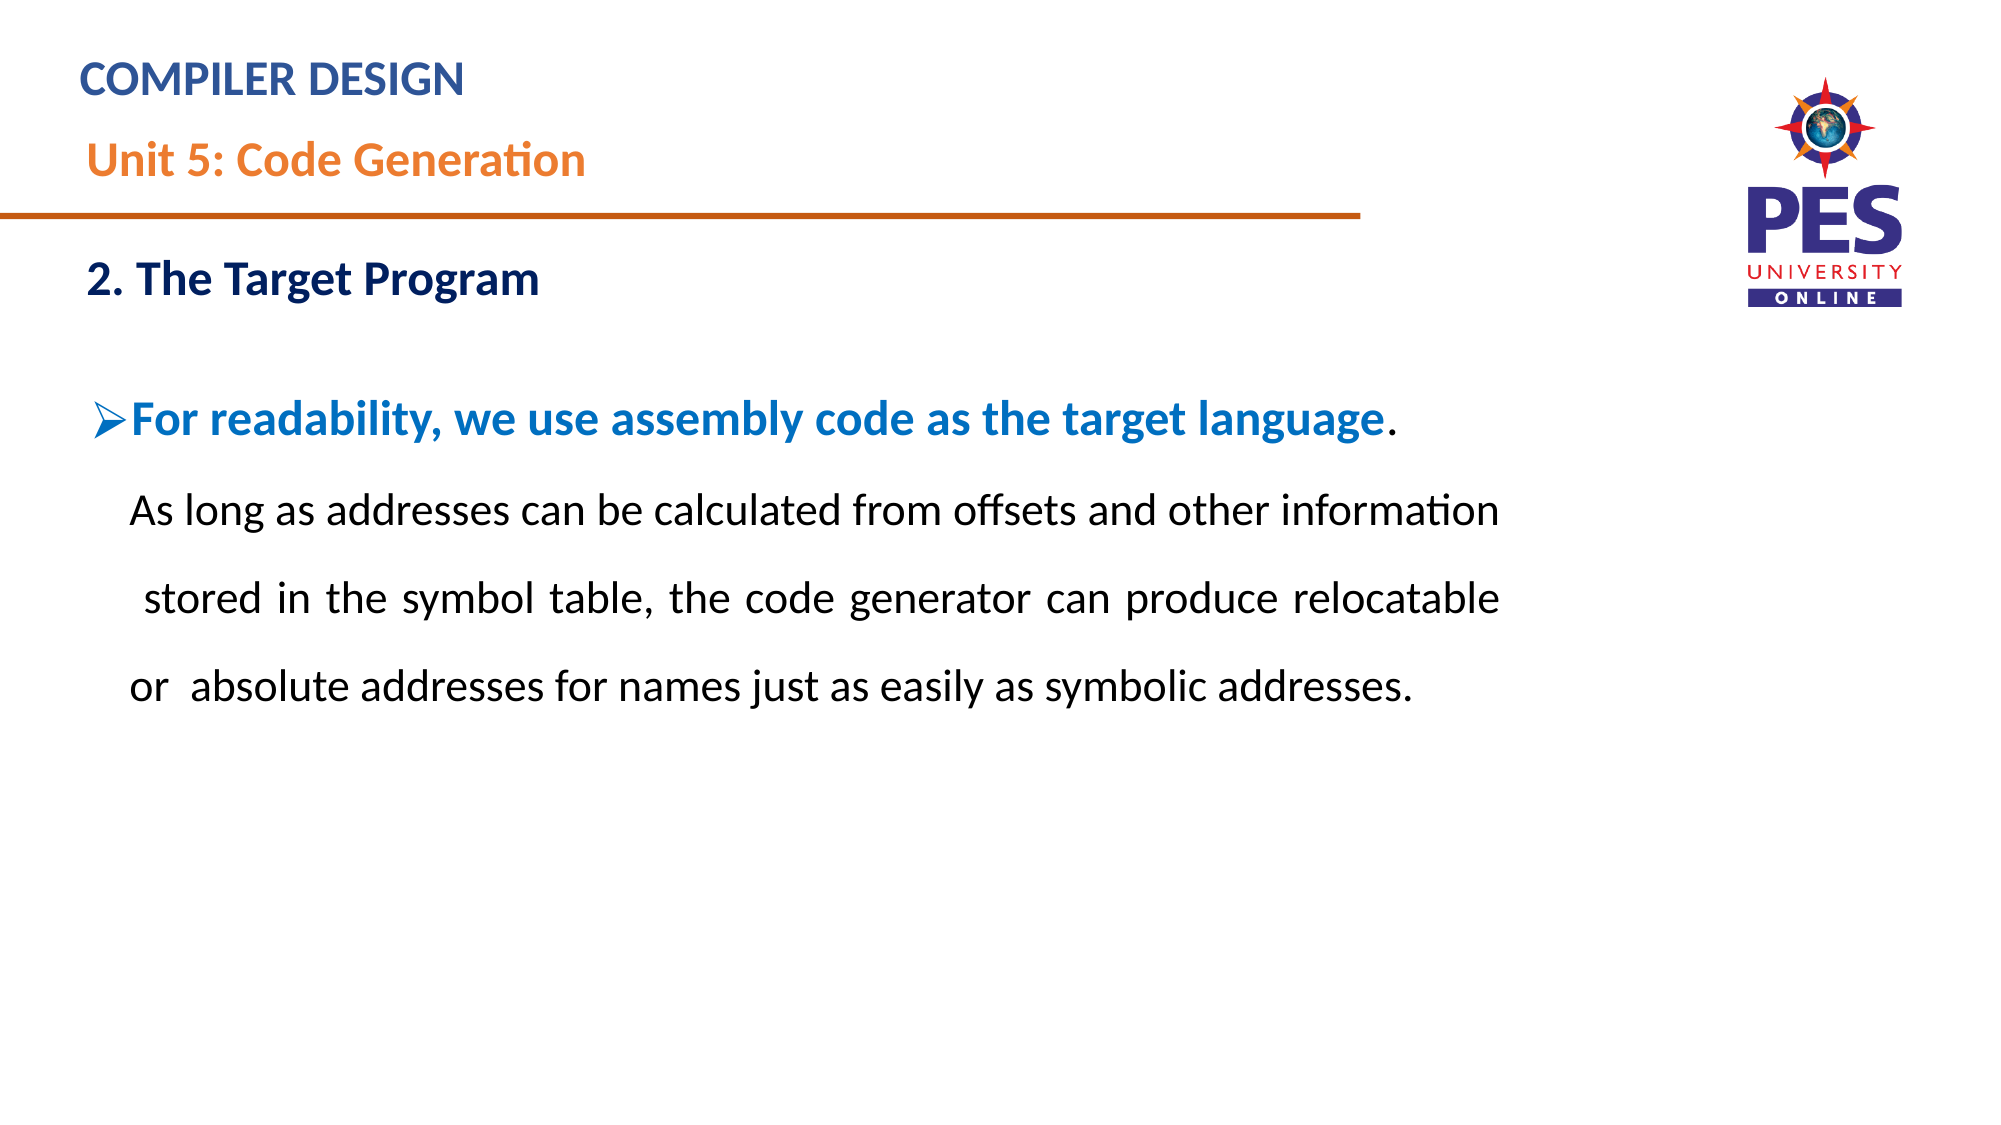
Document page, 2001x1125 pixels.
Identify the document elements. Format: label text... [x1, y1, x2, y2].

picture [1748, 77, 1902, 307]
text_box Unit 5: Code Generation 2. The Target Program For readability, we use assembly code as the target language. As long as addresses can be calculated from offsets and other information stored in the symbol table, the code generator can produce relocatable or absolute addresses for names just as easily as symbolic addresses. [84, 124, 1502, 711]
title COMPILER DESIGN [77, 43, 468, 234]
